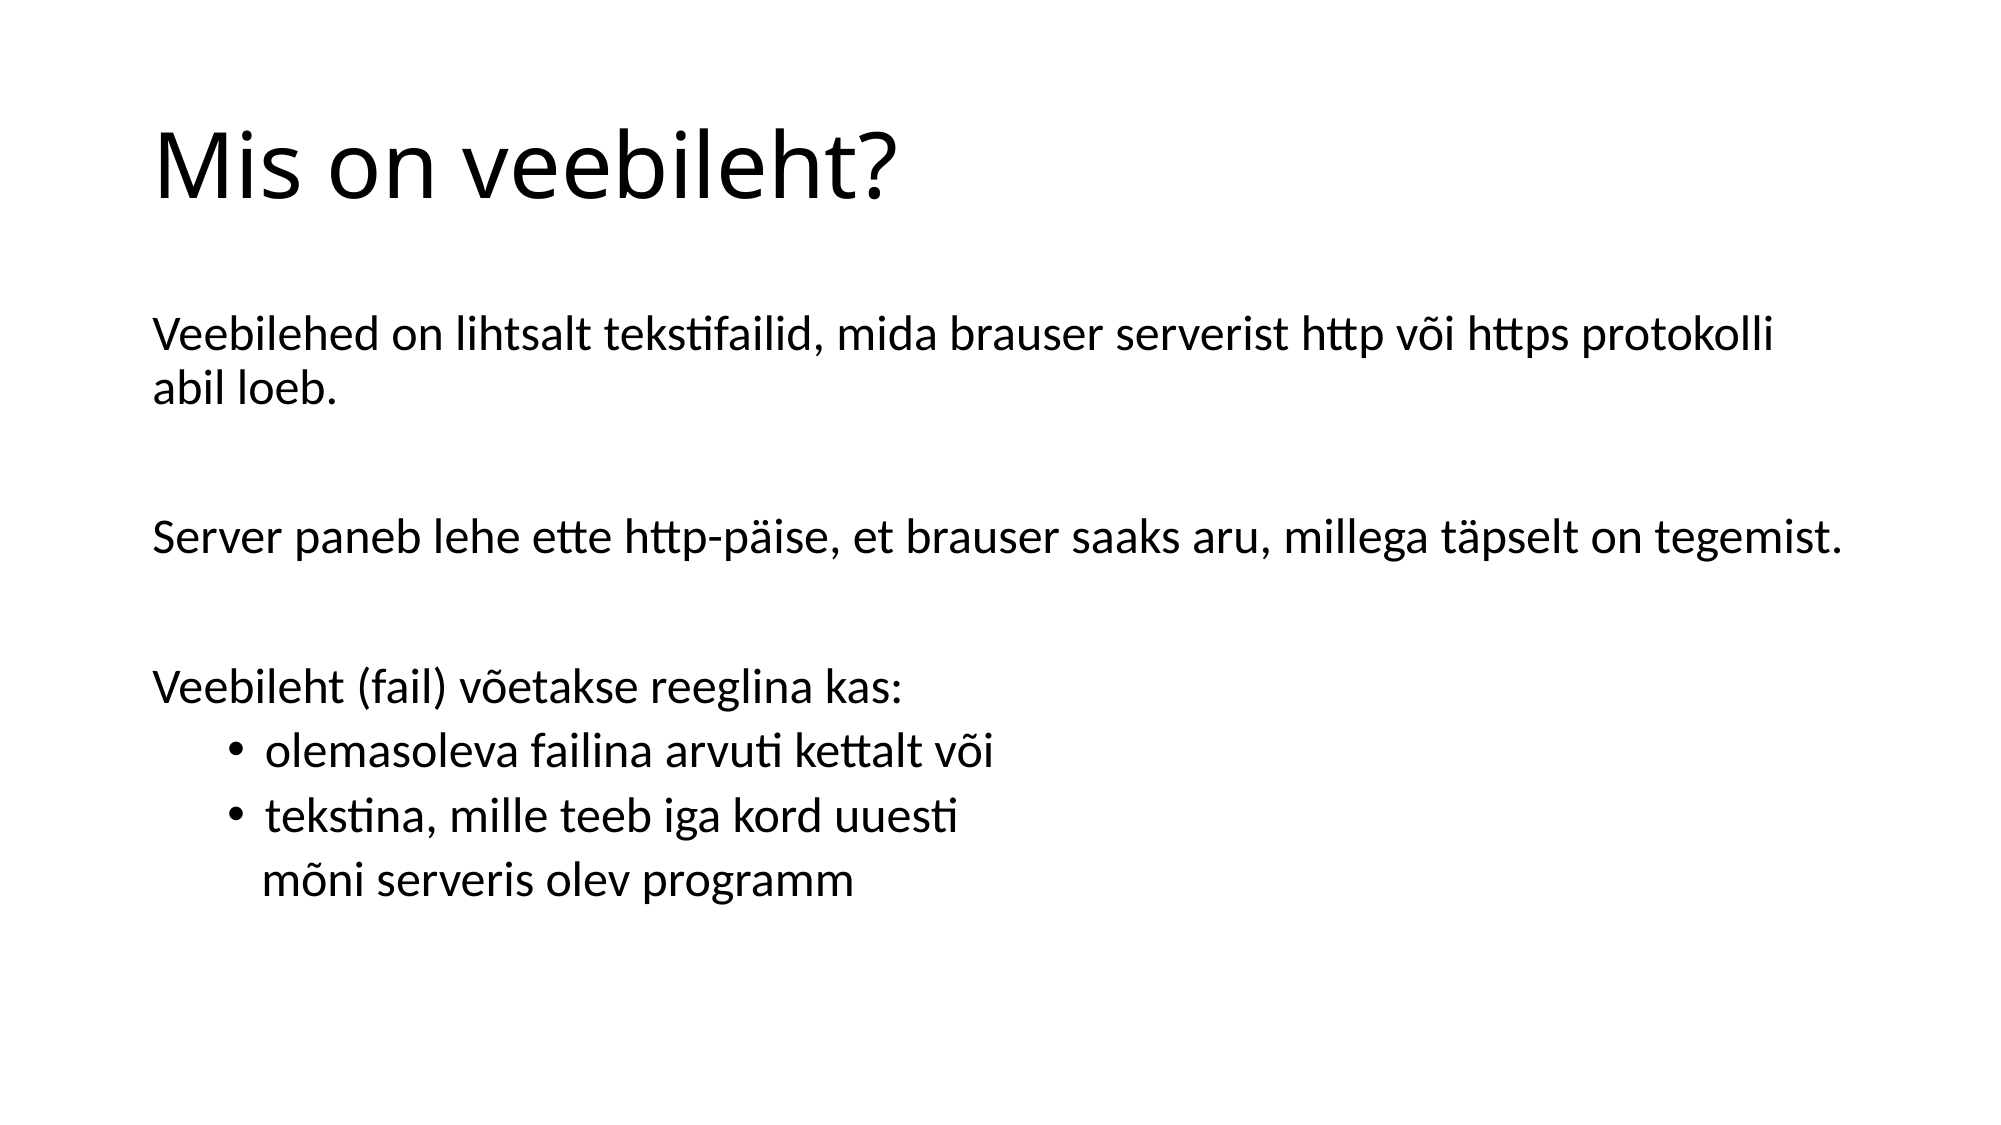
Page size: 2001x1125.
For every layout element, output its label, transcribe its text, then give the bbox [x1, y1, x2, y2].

list Veebilehed on lihtsalt tekstifailid, mida brauser serverist http või https protokolli abil loeb. Server paneb lehe ette http-päise, et brauser saaks aru, millega täpselt on tegemist. Veebileht (fail) võetakse reeglina kas: olemasoleva failina arvuti kettalt või tekstina, mille teeb iga kord uuesti mõni serveris olev programm [137, 299, 1863, 1014]
title Mis on veebileht? [137, 59, 1863, 278]
